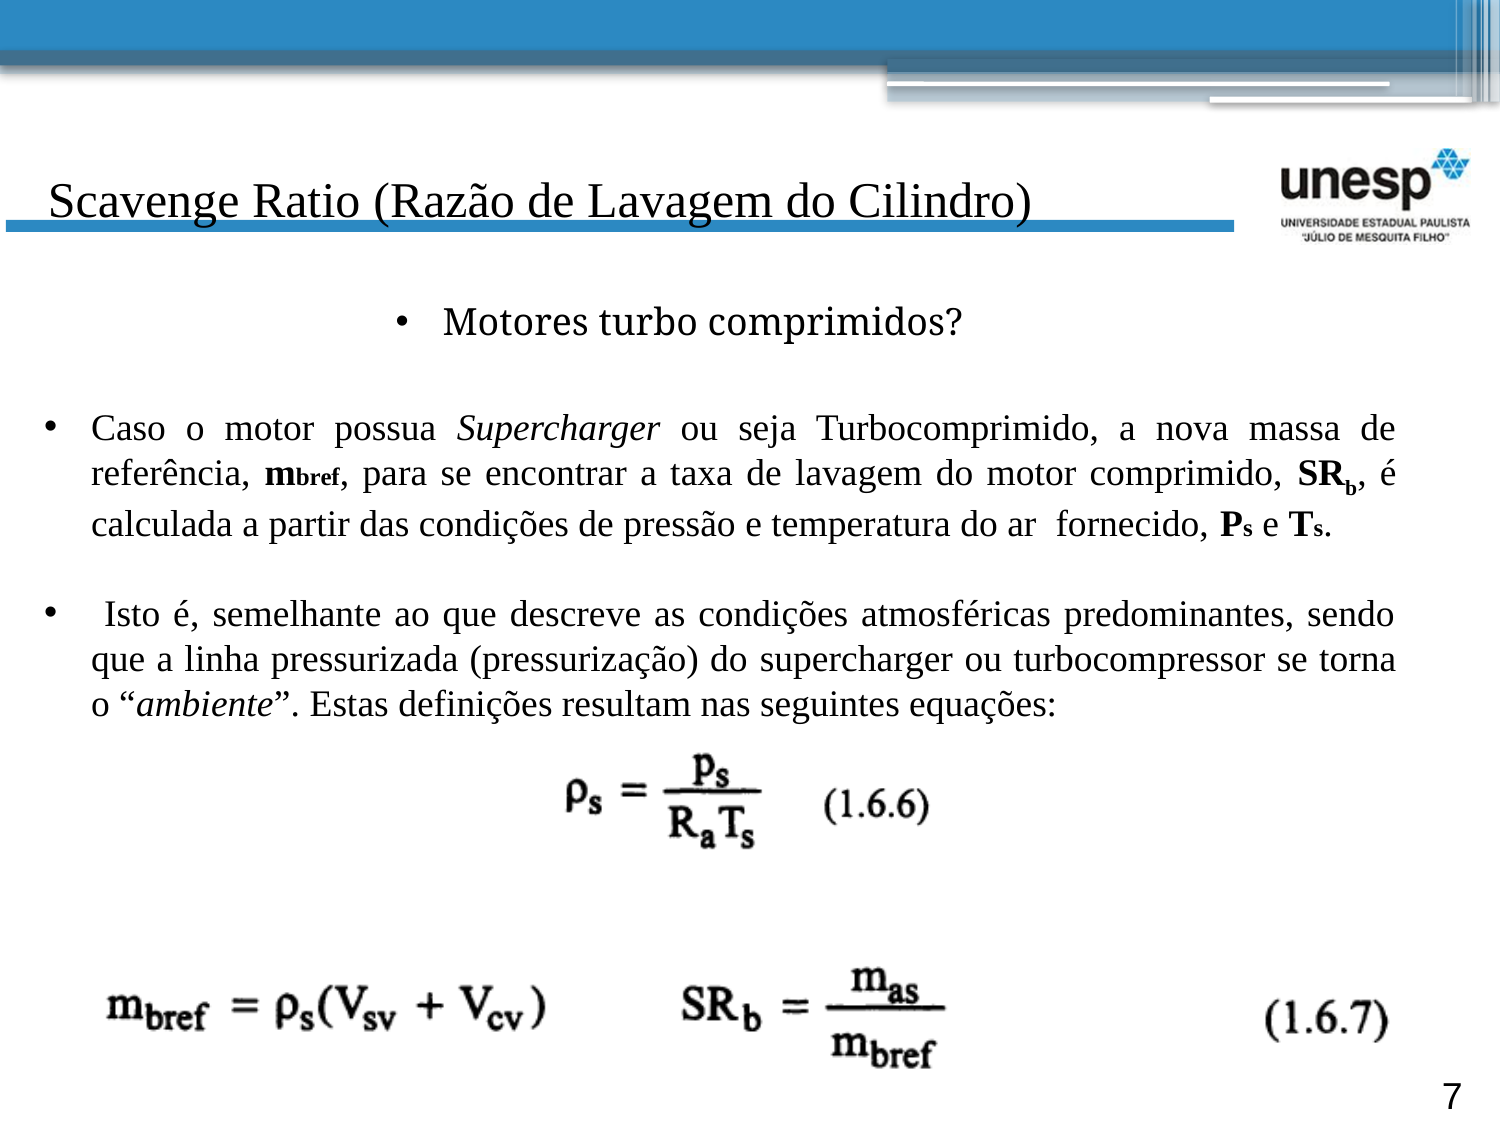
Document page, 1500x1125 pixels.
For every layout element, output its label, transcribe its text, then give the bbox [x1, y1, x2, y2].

picture [79, 952, 1421, 1082]
picture [548, 741, 784, 872]
text_box Motores turbo comprimidos? [380, 290, 979, 351]
picture [806, 776, 938, 834]
text_box Caso o motor possua Supercharger ou seja Turbocomprimido, a nova massa de referência, mbref, para se encontrar a taxa de lavagem do motor comprimido, SRb, é calculada a partir das condições de pressão e temperatura do ar fornecido, Ps e Ts. Isto é, semelhante ao que descreve as condições atmosféricas predominantes, sendo que a linha pressurizada (pressurização) do supercharger ou turbocompressor se torna o “ambiente”. Estas definições resultam nas seguintes equações: [29, 395, 1412, 732]
picture [1281, 148, 1471, 245]
text_box Scavenge Ratio (Razão de Lavagem do Cilindro) [33, 130, 1048, 236]
text_box 7 [1427, 1064, 1500, 1125]
